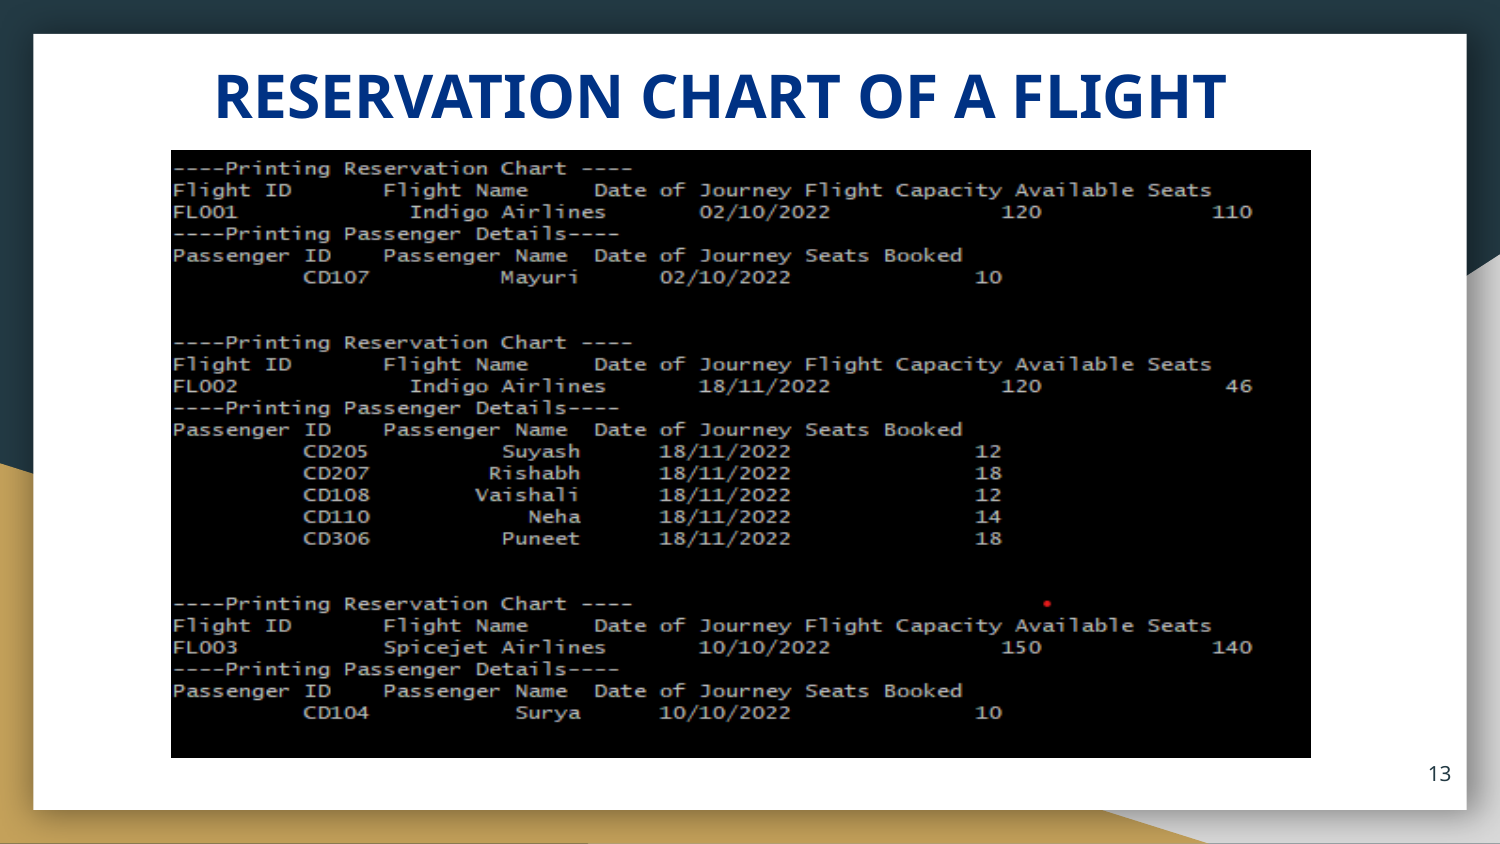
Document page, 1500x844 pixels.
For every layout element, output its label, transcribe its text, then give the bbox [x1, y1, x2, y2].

picture [171, 150, 1311, 759]
slide_number ‹#› [1376, 745, 1467, 810]
title RESERVATION CHART OF A FLIGHT [198, 43, 1500, 151]
